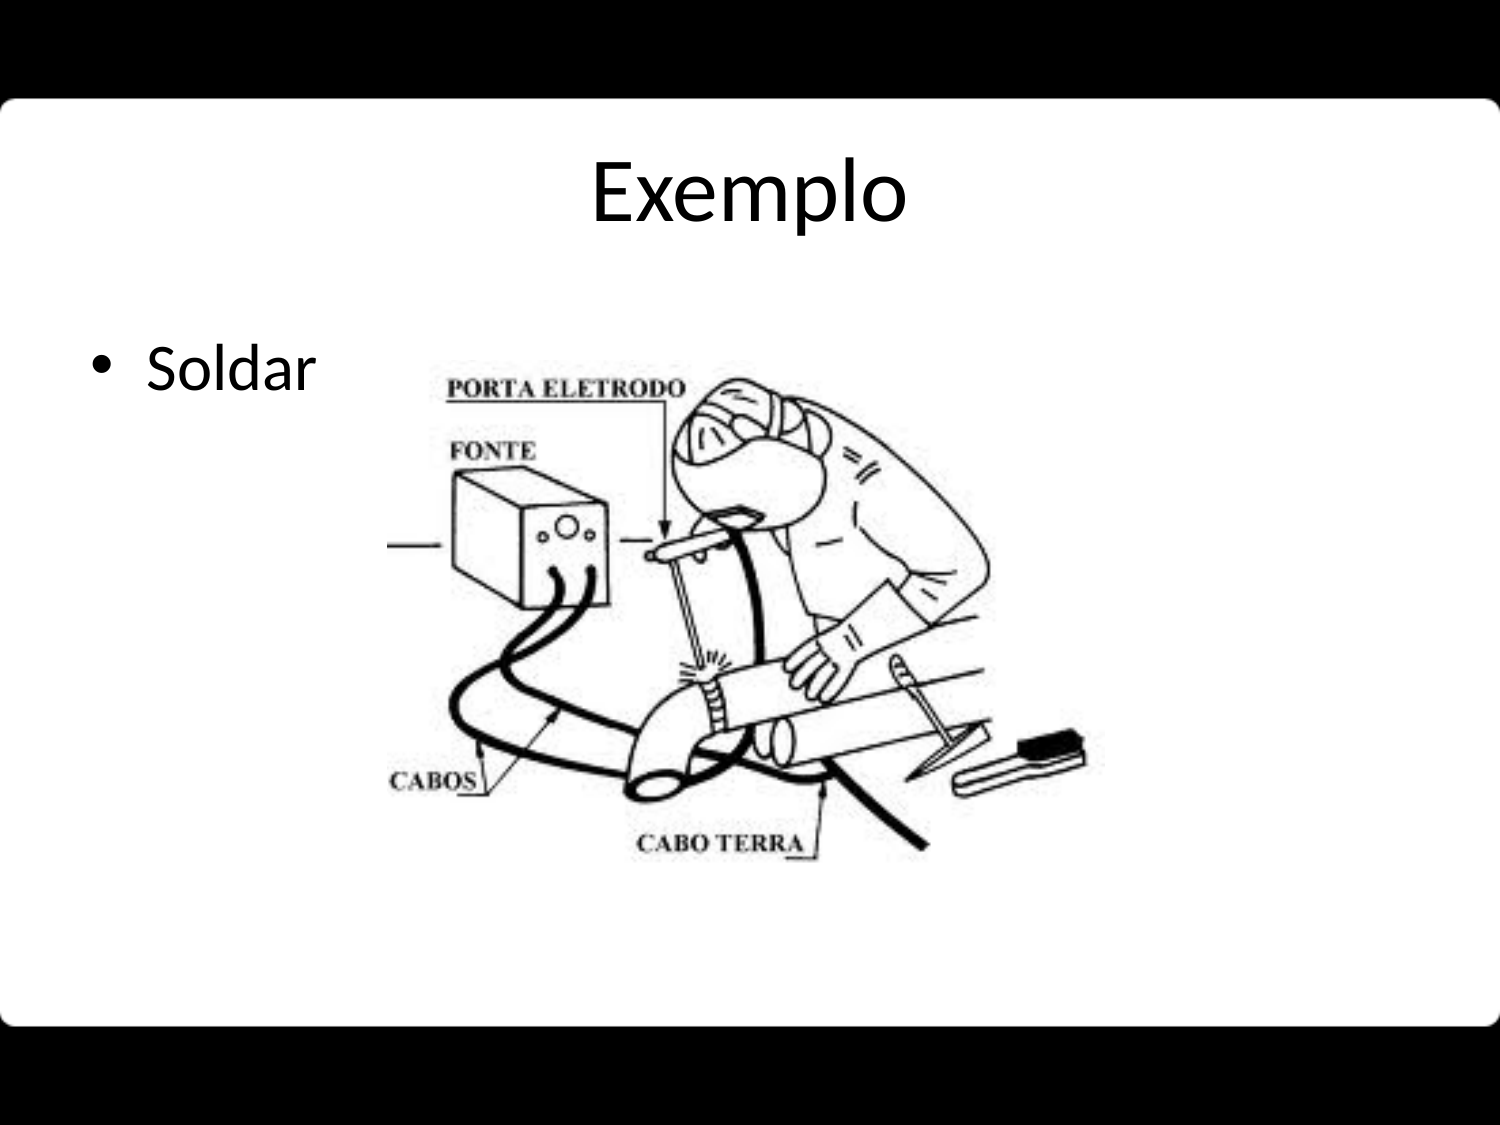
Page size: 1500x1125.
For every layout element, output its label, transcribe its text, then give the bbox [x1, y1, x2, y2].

list Soldar [75, 316, 1425, 1059]
picture [0, 0, 1500, 1125]
title Exemplo [75, 91, 1425, 279]
